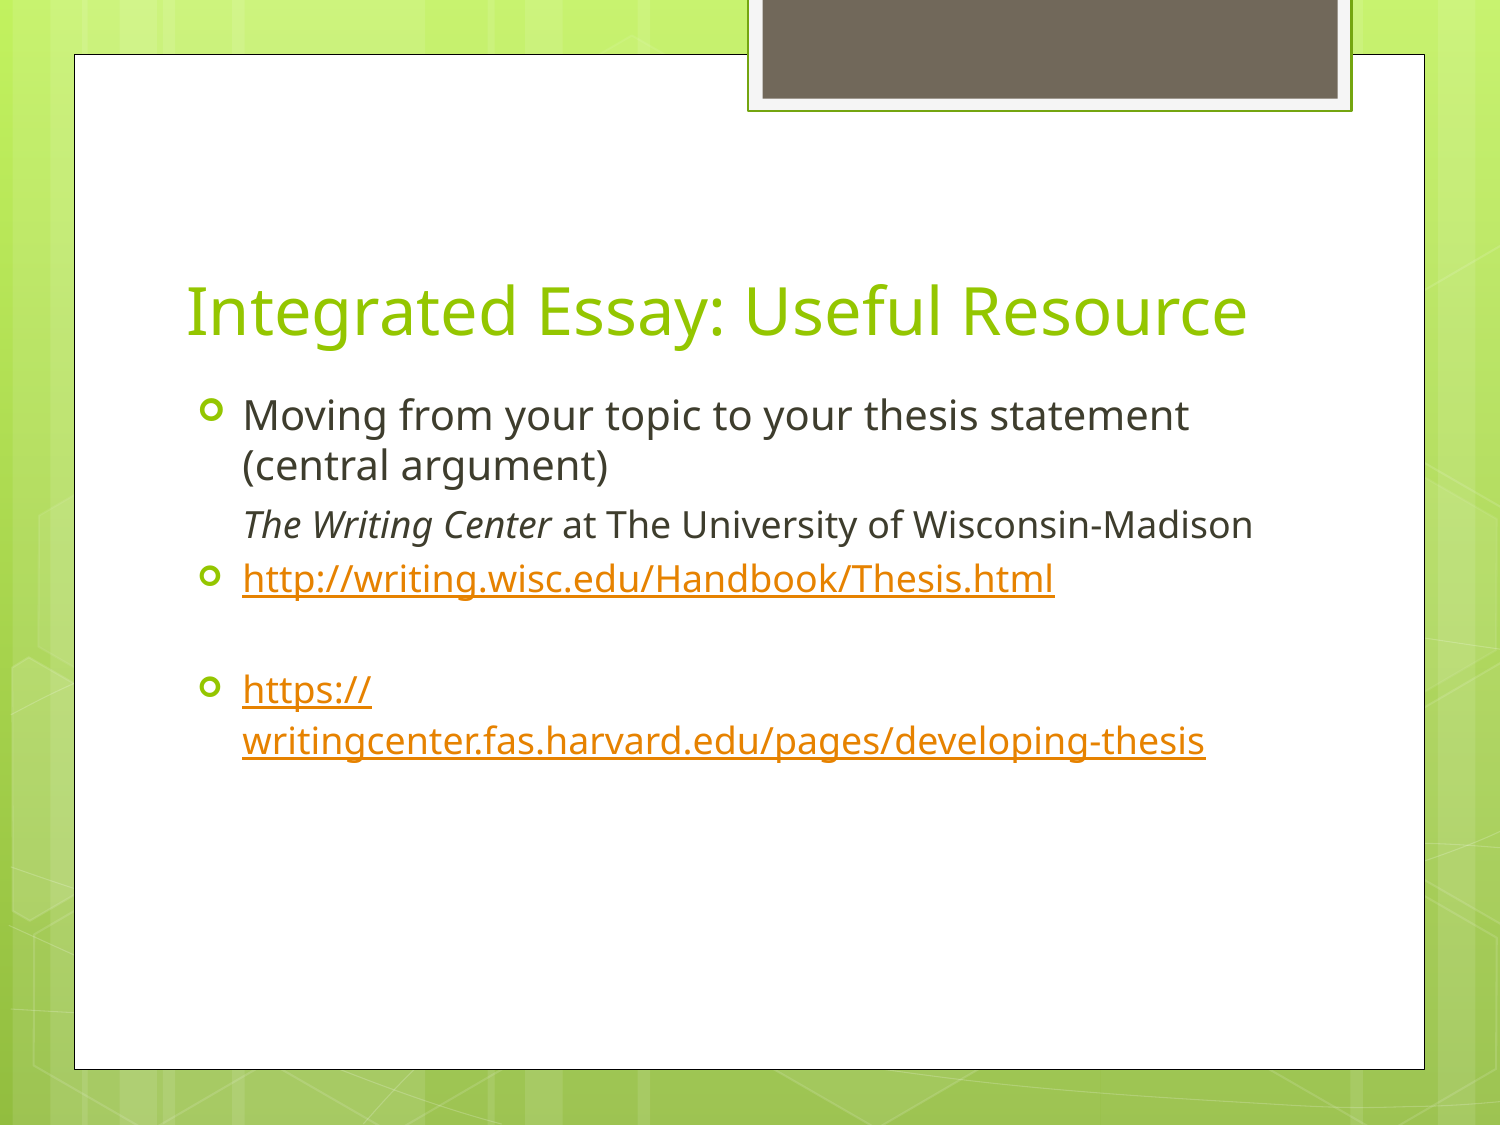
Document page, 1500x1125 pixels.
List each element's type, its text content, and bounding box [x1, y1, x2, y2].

list Moving from your topic to your thesis statement (central argument) The Writing Center at The University of Wisconsin-Madison http://writing.wisc.edu/Handbook/Thesis.html https://writingcenter.fas.harvard.edu/pages/developing-thesis [171, 381, 1283, 957]
title Integrated Essay: Useful Resource [171, 168, 1324, 357]
